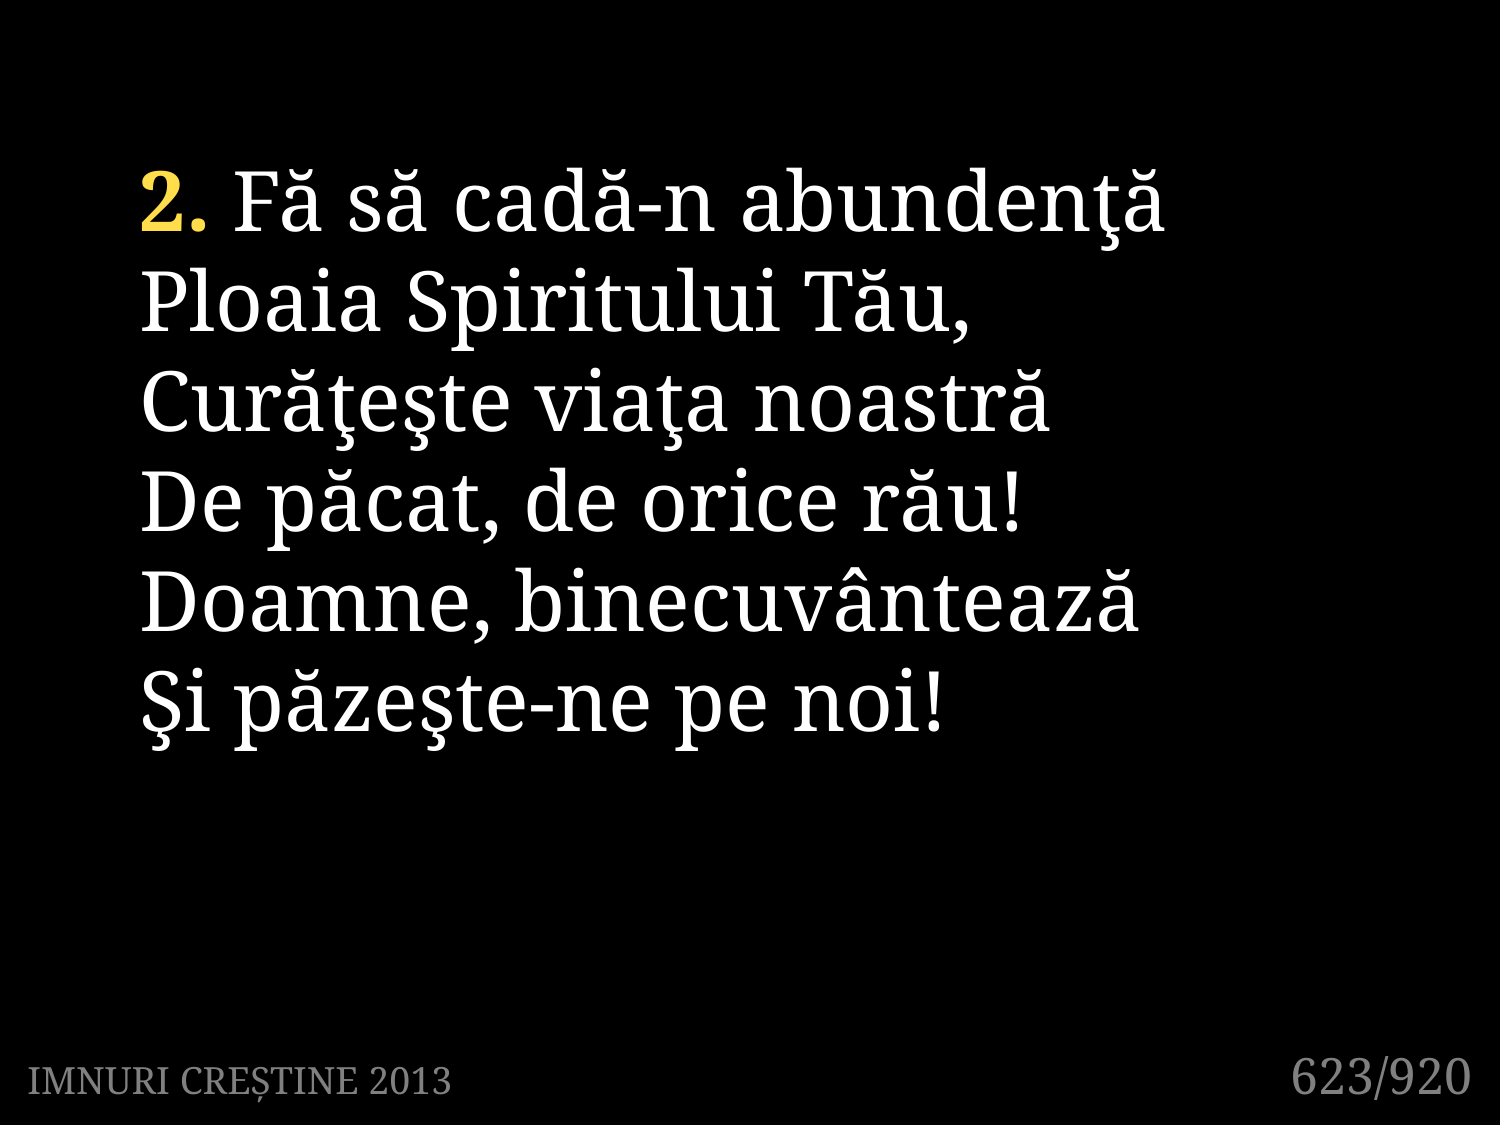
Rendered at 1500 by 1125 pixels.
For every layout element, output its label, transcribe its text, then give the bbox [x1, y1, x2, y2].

text_box 2. Fă să cadă-n abundenţă Ploaia Spiritului Tău, Curăţeşte viaţa noastră De păcat, de orice rău! Doamne, binecuvântează Şi păzeşte-ne pe noi! [124, 141, 1413, 856]
text_box 623/920 [637, 1037, 1488, 1113]
text_box IMNURI CREȘTINE 2013 [12, 1049, 637, 1110]
